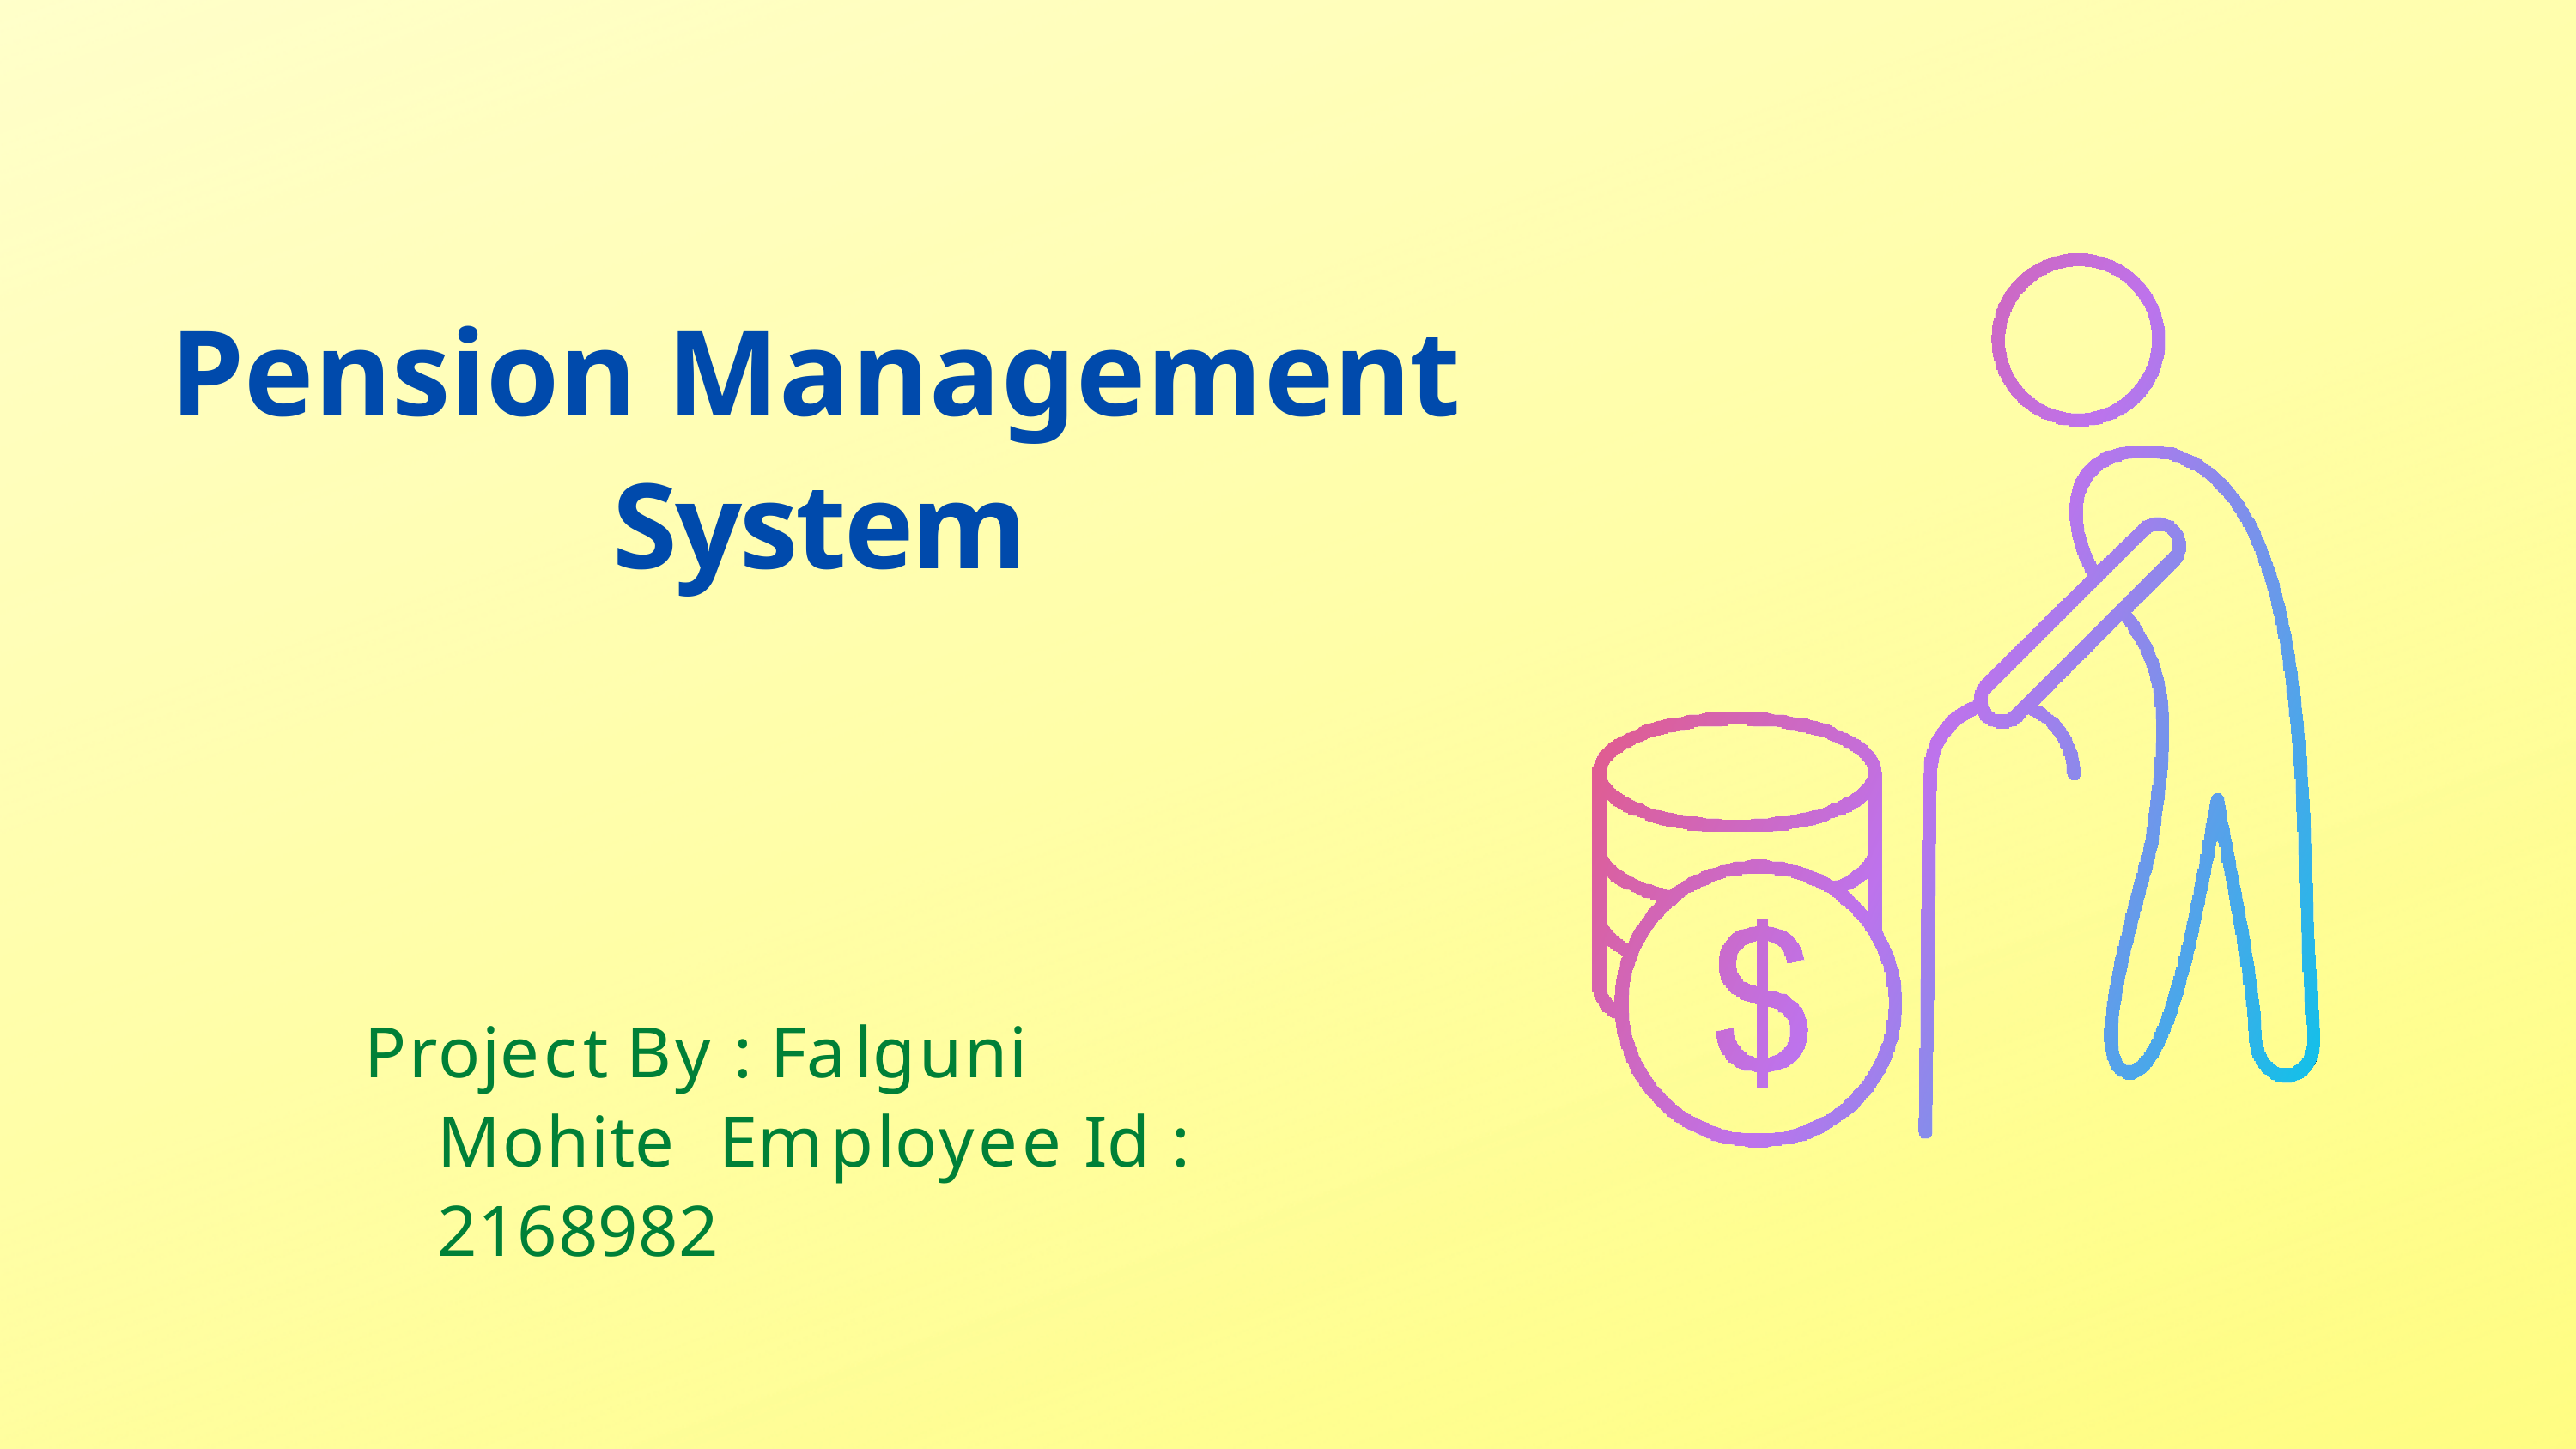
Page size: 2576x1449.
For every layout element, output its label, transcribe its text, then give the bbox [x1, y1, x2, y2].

text_box Pension Management System [168, 284, 1530, 593]
text_box Project By : Falguni Mohite Employee Id : 2168982 [362, 1000, 1279, 1270]
picture [0, 0, 2576, 1449]
